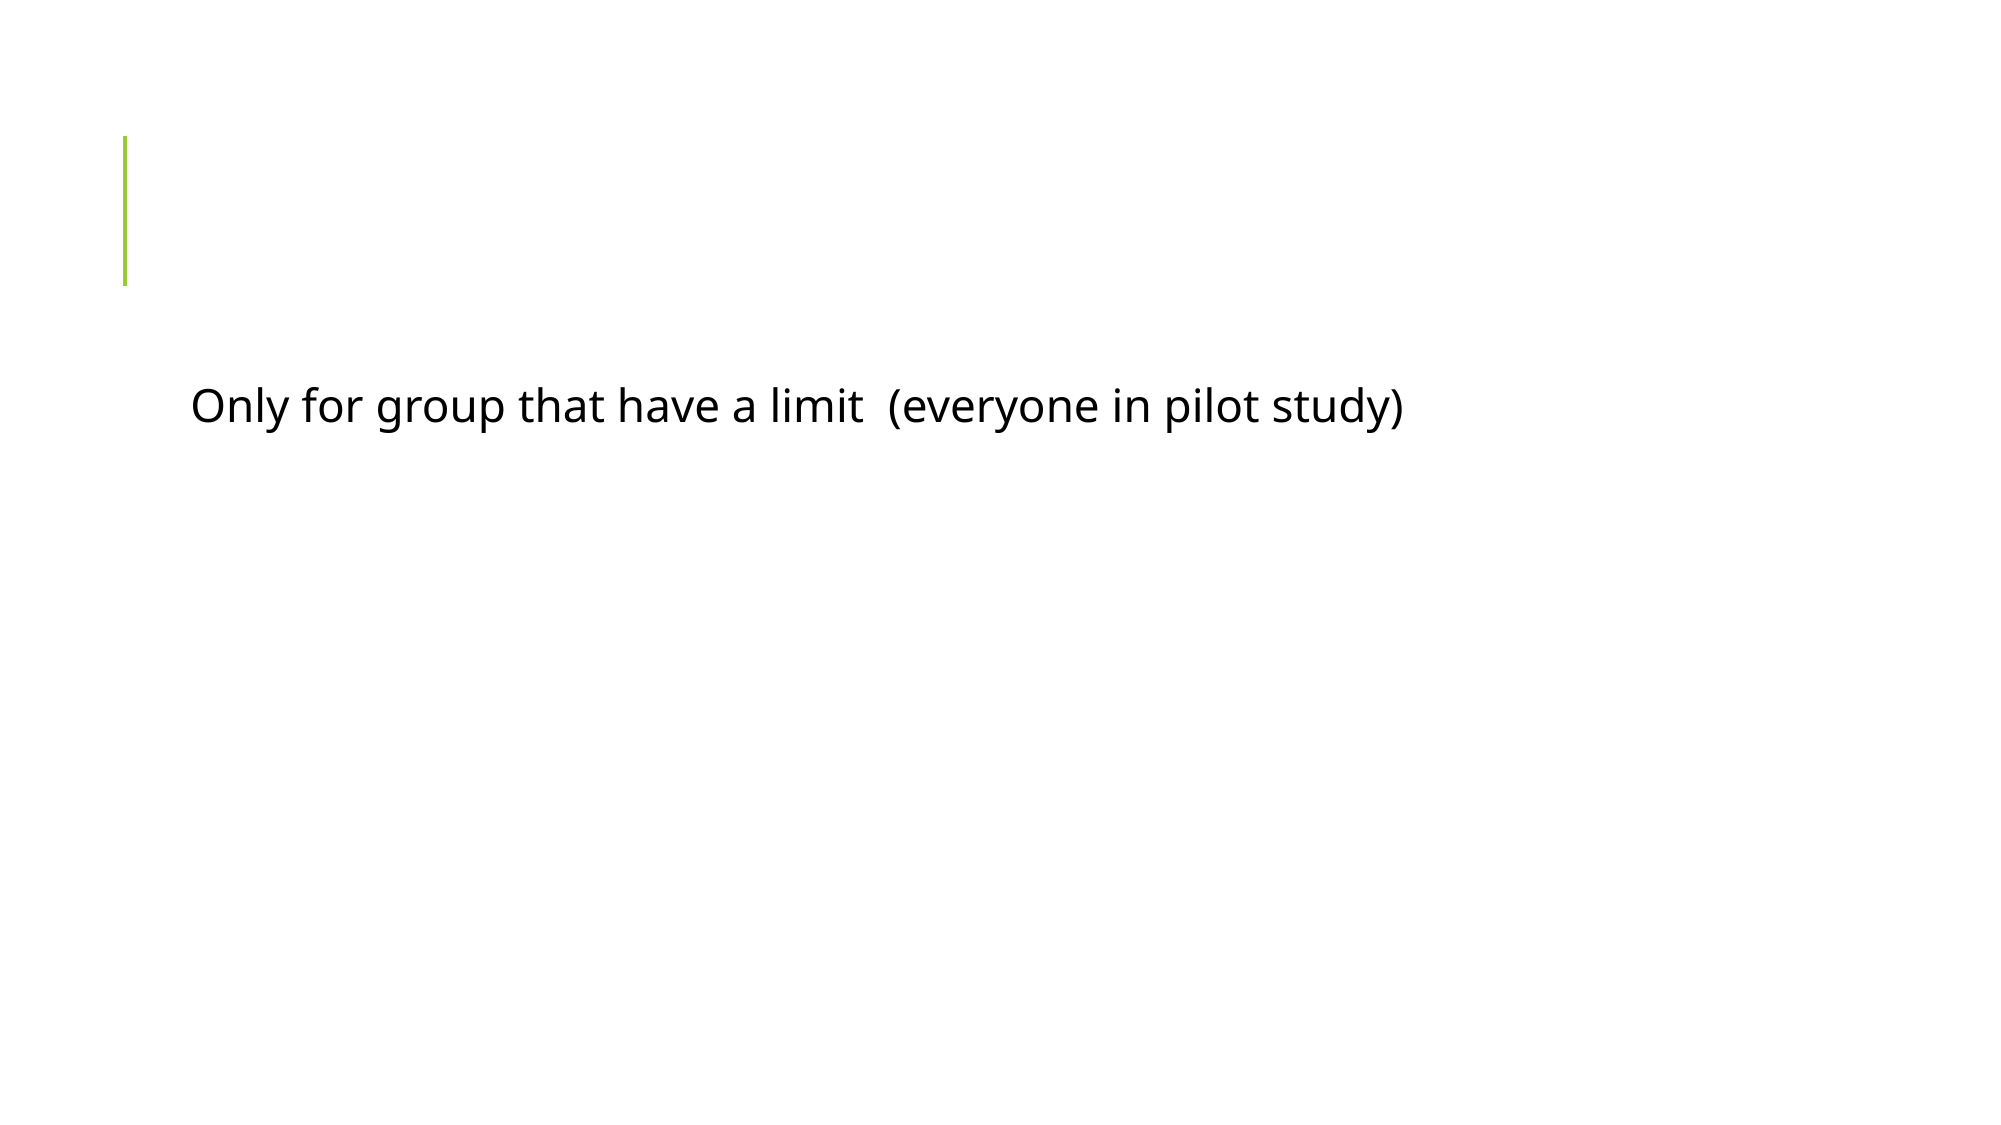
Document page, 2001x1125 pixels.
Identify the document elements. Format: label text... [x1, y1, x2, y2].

list Only for group that have a limit (everyone in pilot study) [168, 375, 1763, 1035]
